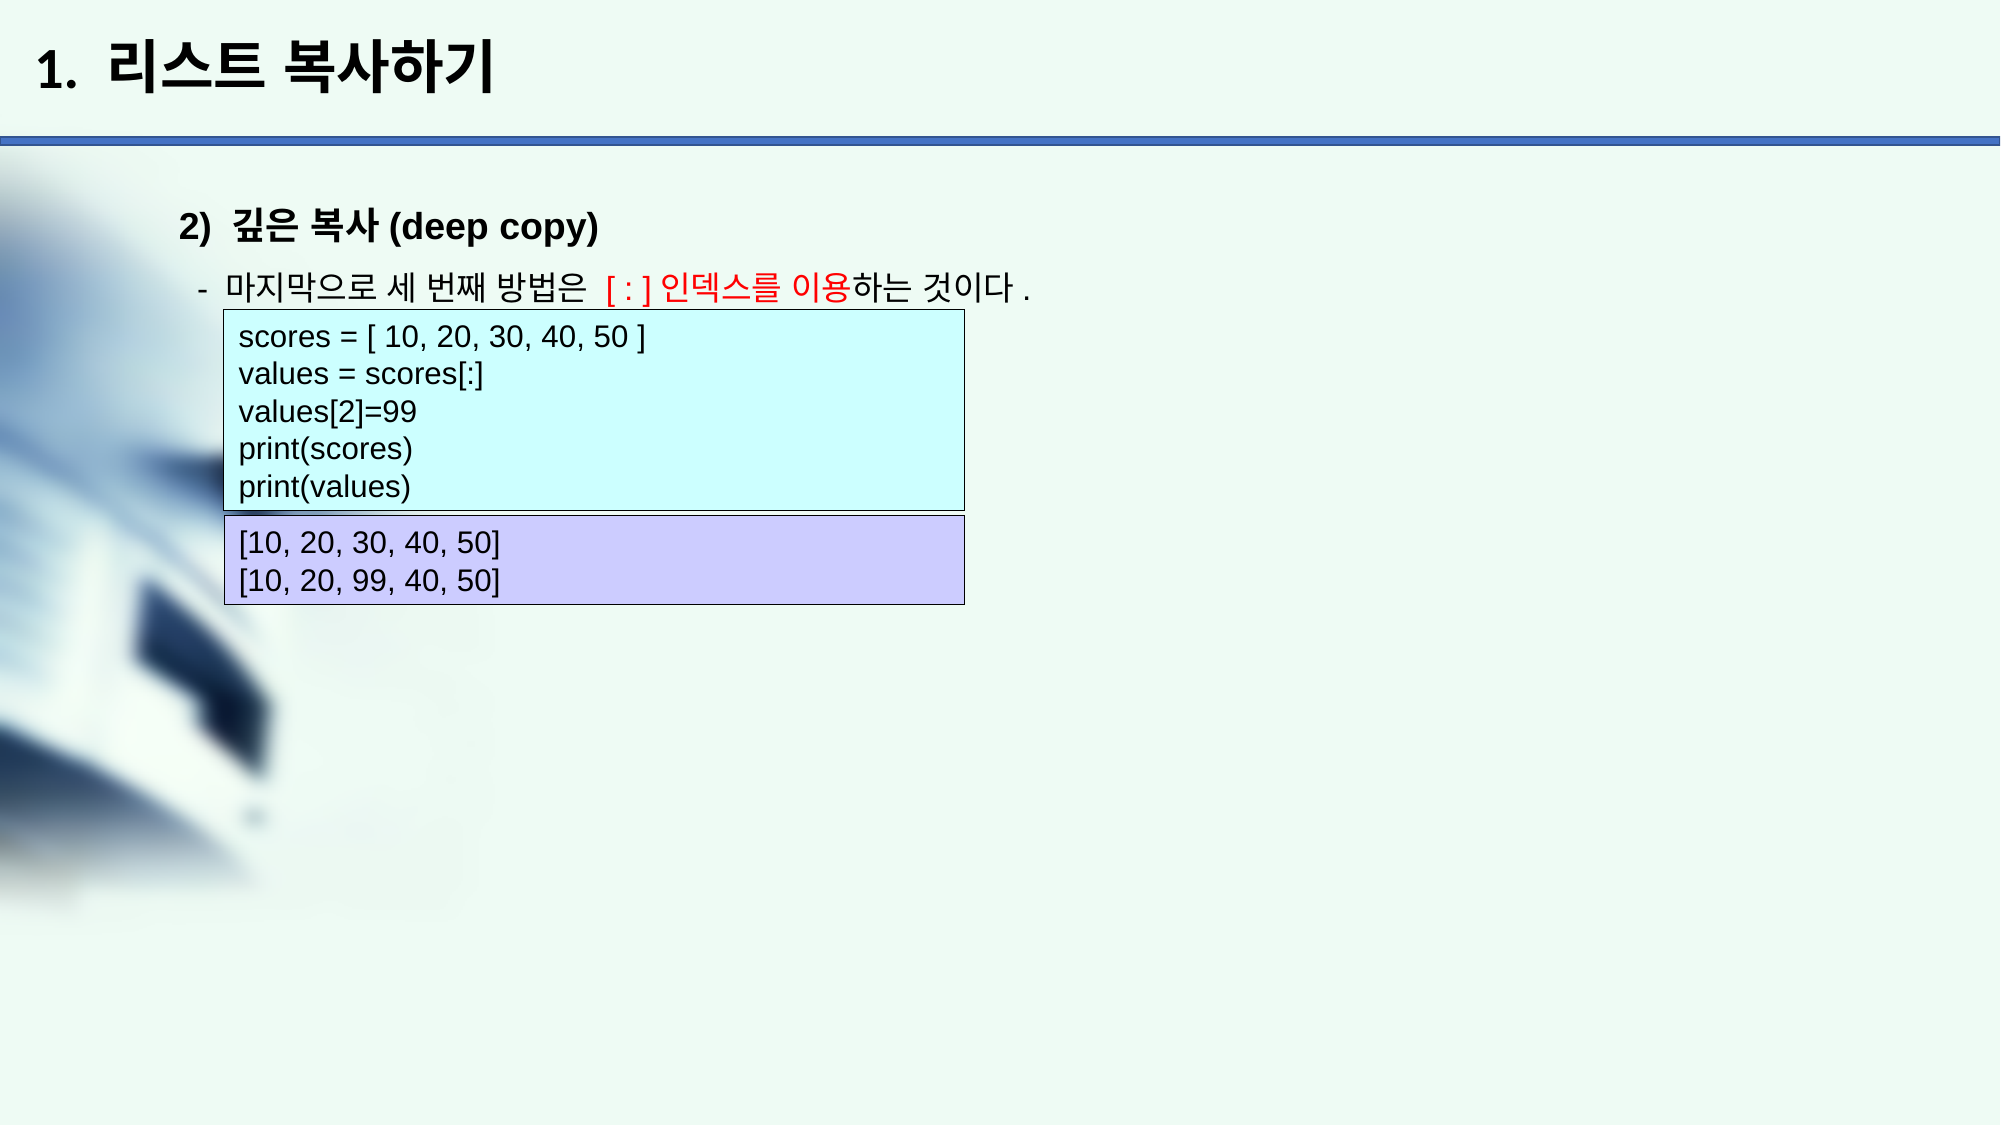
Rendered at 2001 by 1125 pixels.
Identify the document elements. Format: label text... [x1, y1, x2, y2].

text_box [10, 20, 30, 40, 50] [10, 20, 99, 40, 50] [224, 515, 965, 605]
picture [0, 146, 2000, 1125]
text_box scores = [ 10, 20, 30, 40, 50 ] values = scores[:] values[2]=99 print(scores) print(values) [223, 309, 965, 511]
text_box 2) 깊은 복사(deep copy) - 마지막으로 세 번째 방법은 [ : ]인덱스를 이용하는 것이다. [163, 172, 1957, 734]
title 1. 리스트 복사하기 [19, 14, 1745, 126]
picture [0, 0, 2000, 136]
